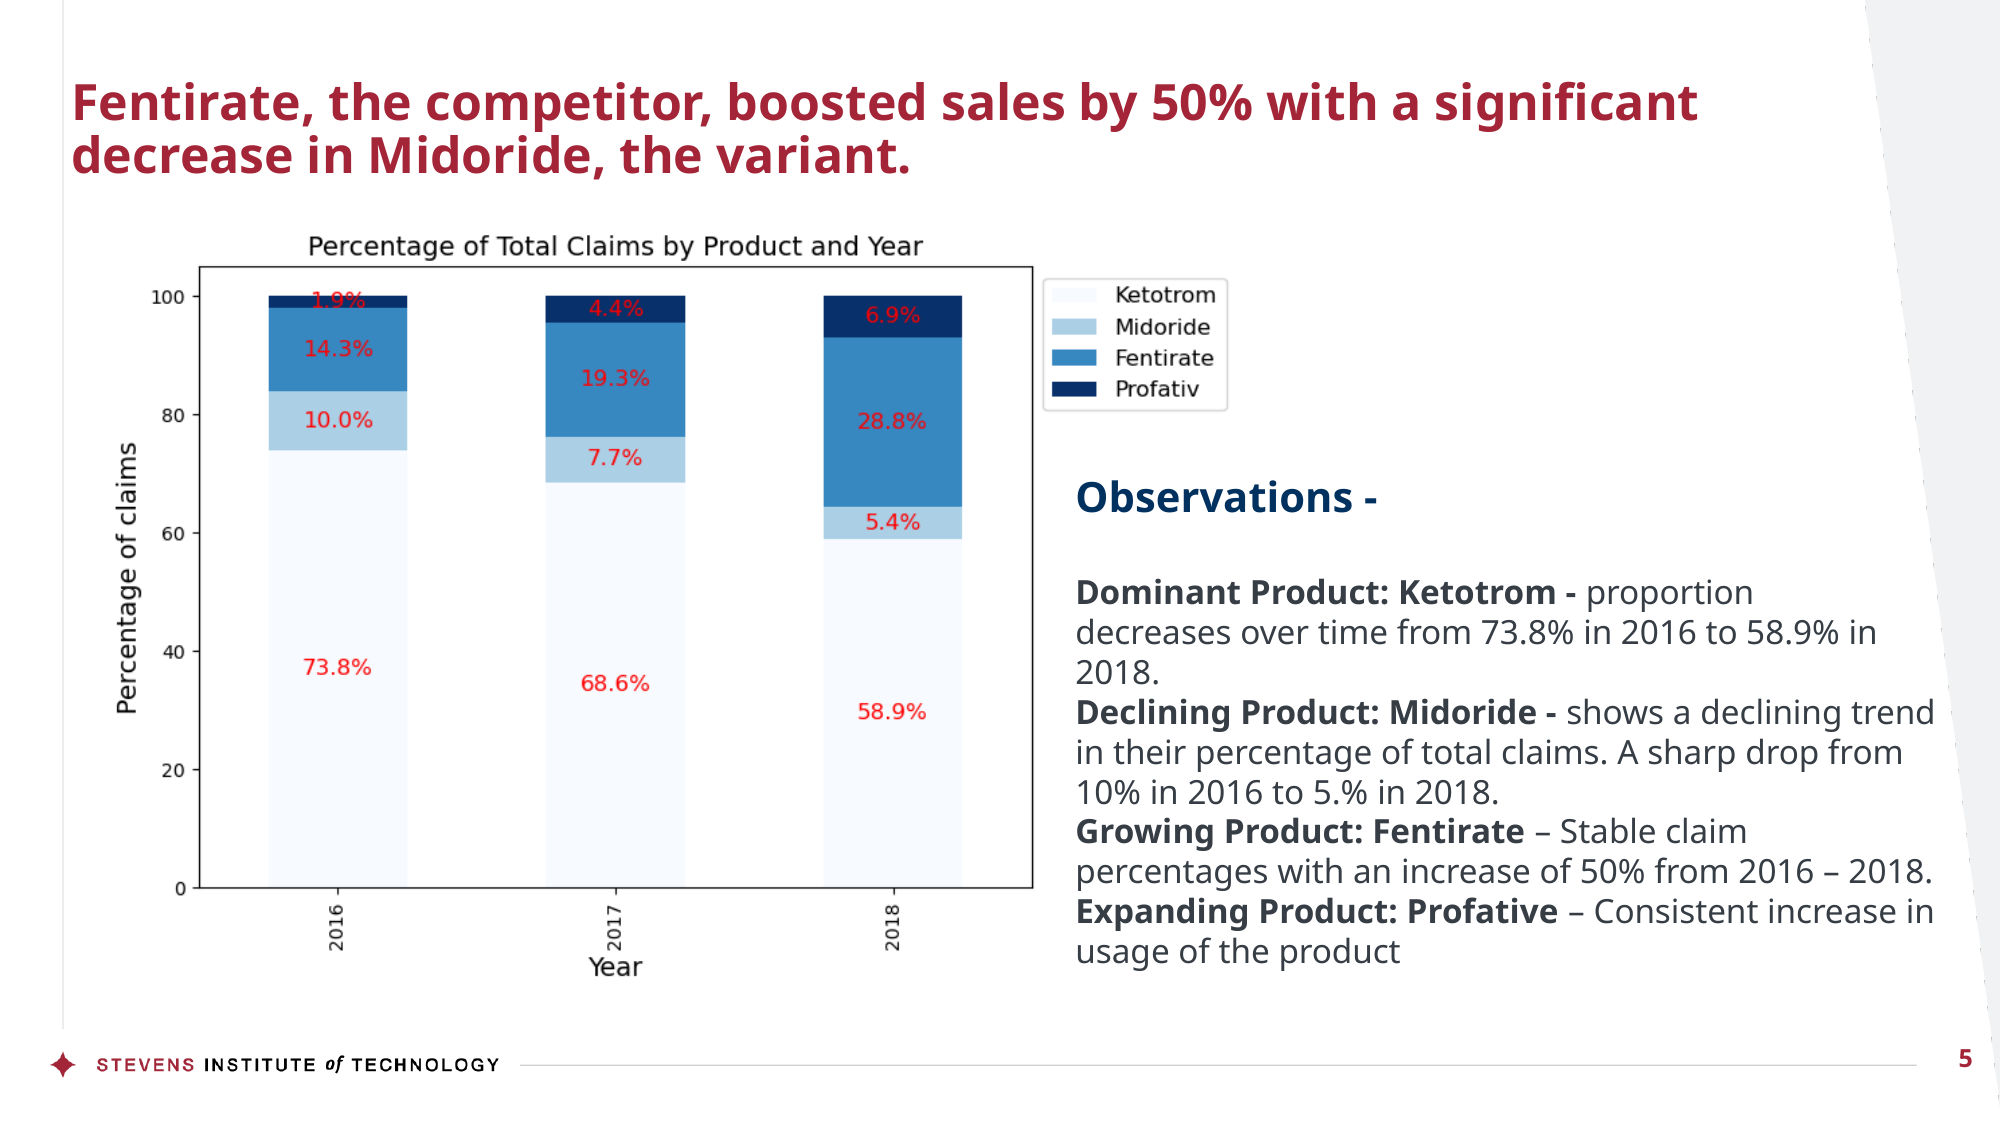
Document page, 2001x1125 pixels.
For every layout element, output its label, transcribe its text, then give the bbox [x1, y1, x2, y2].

text_box Observations - ​ ​ Dominant Product: Ketotrom - proportion decreases over time from 73.8% in 2016 to 58.9% in 2018. Declining Product: Midoride - shows a declining trend in their percentage of total claims. A sharp drop from 10% in 2016 to 5.% in 2018. Growing Product: Fentirate – Stable claim percentages with an increase of 50% from 2016 – 2018. Expanding Product: Profative – Consistent increase in usage of the product [1240, 463, 1961, 978]
slide_number 5 [1538, 1029, 1988, 1090]
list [101, 226, 1240, 995]
title Fentirate, the competitor, boosted sales by 50% with a significant decrease in Midoride, the variant. [56, 69, 1856, 212]
